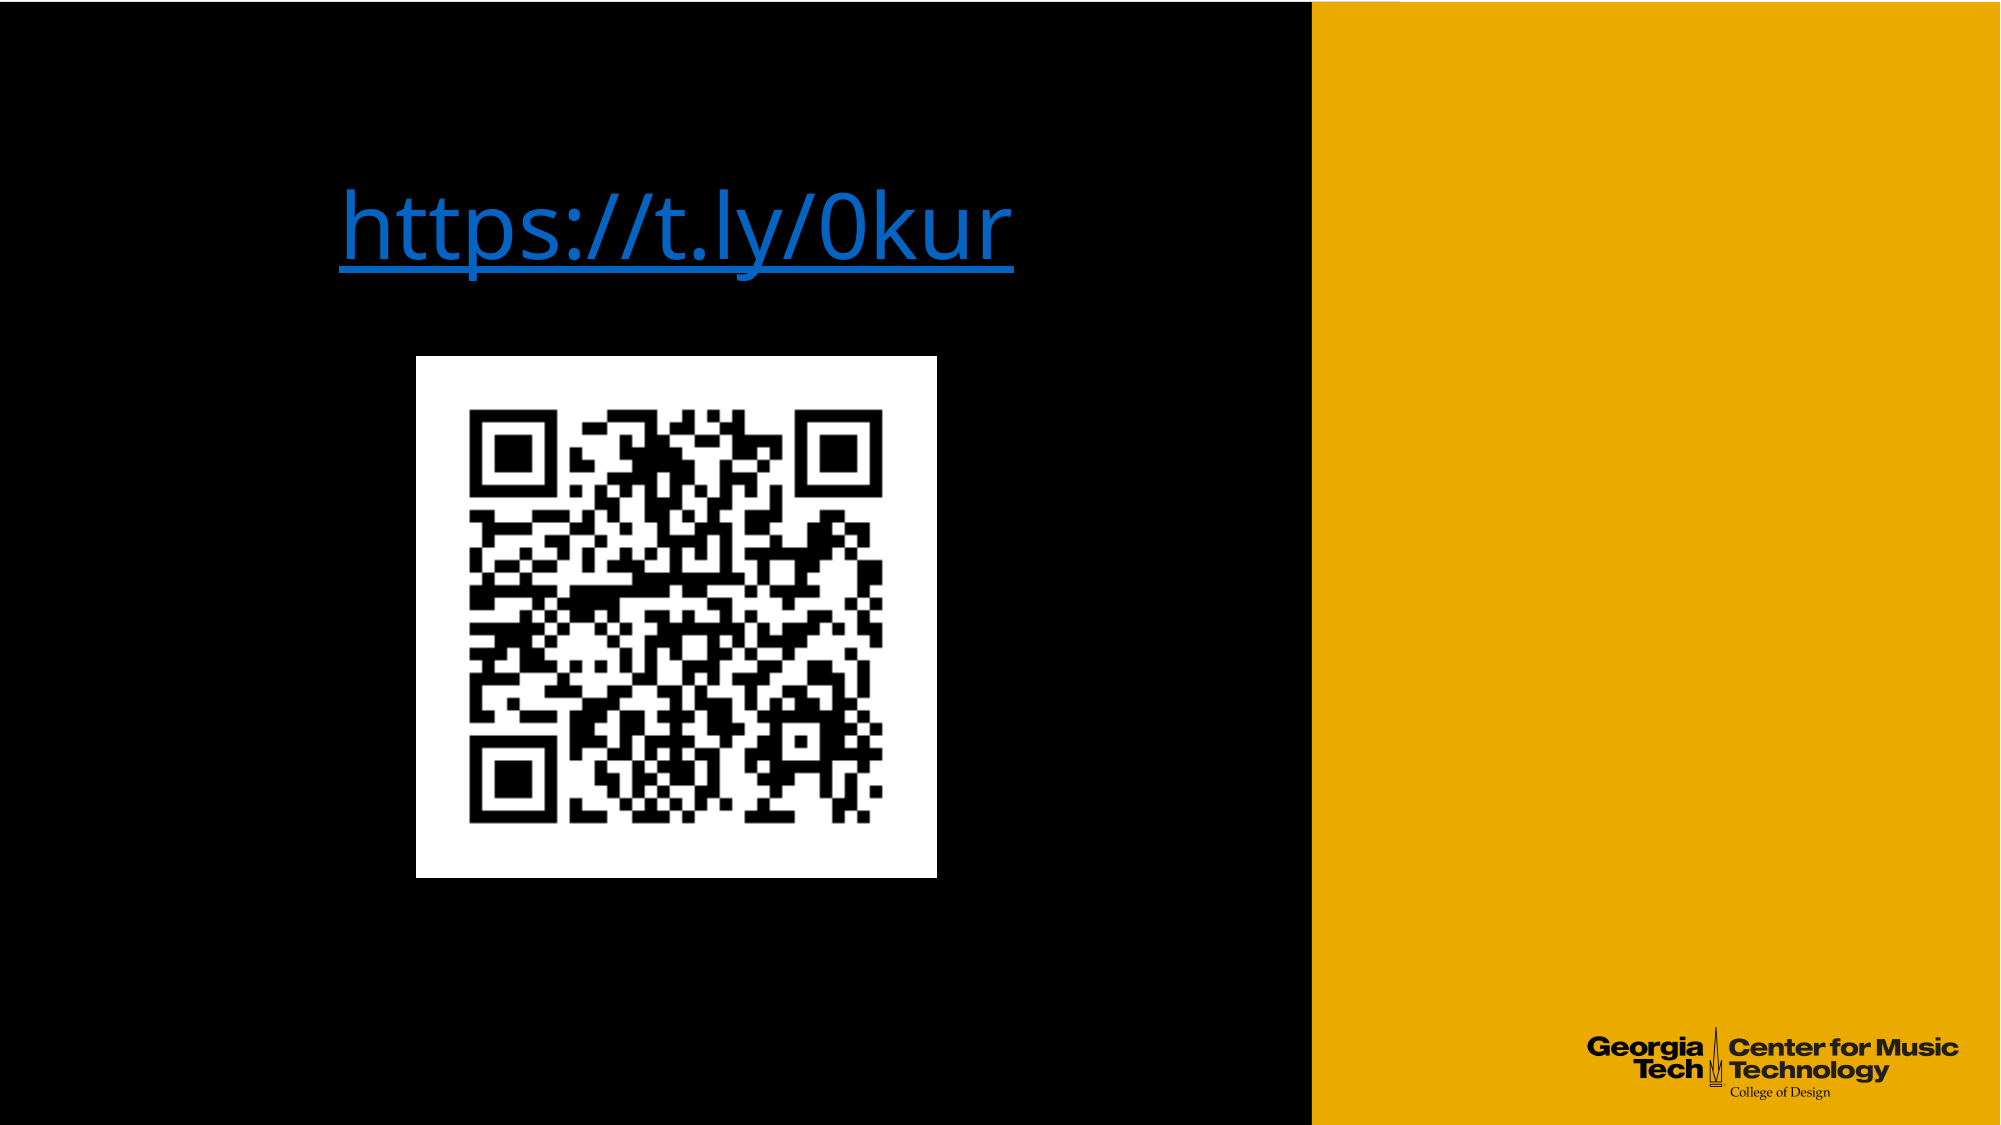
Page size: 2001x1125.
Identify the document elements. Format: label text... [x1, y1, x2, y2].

picture [1587, 1027, 1959, 1100]
title https://t.ly/0kur [82, 1, 1270, 659]
picture [416, 356, 937, 878]
